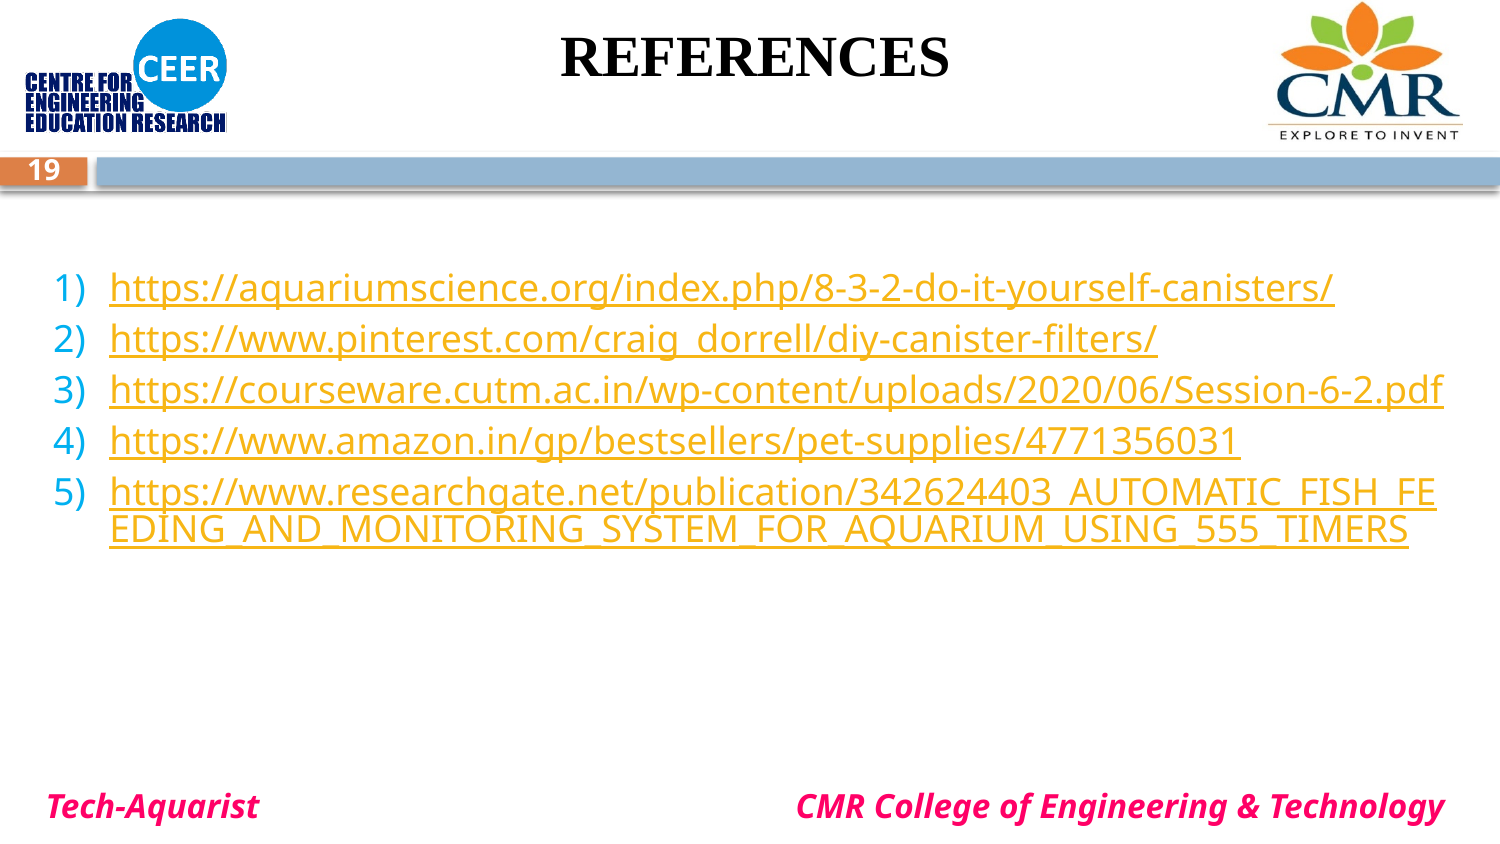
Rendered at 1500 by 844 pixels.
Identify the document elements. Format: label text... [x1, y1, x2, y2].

picture [1262, 0, 1463, 151]
text_box https://aquariumscience.org/index.php/8-3-2-do-it-yourself-canisters/ https://www.pinterest.com/craig_dorrell/diy-canister-filters/ https://courseware.cutm.ac.in/wp-content/uploads/2020/06/Session-6-2.pdf https://www.amazon.in/gp/bestsellers/pet-supplies/4771356031 https://www.researchgate.net/publication/342624403_AUTOMATIC_FISH_FEEDING_AND_MONITORING_SYSTEM_FOR_AQUARIUM_USING_555_TIMERS [38, 256, 1463, 617]
slide_number 19 [0, 162, 88, 187]
text_box Tech-Aquarist CMR College of Engineering & Technology [0, 778, 1500, 835]
text_box REFERENCES [255, 10, 1256, 96]
picture [0, 0, 251, 154]
